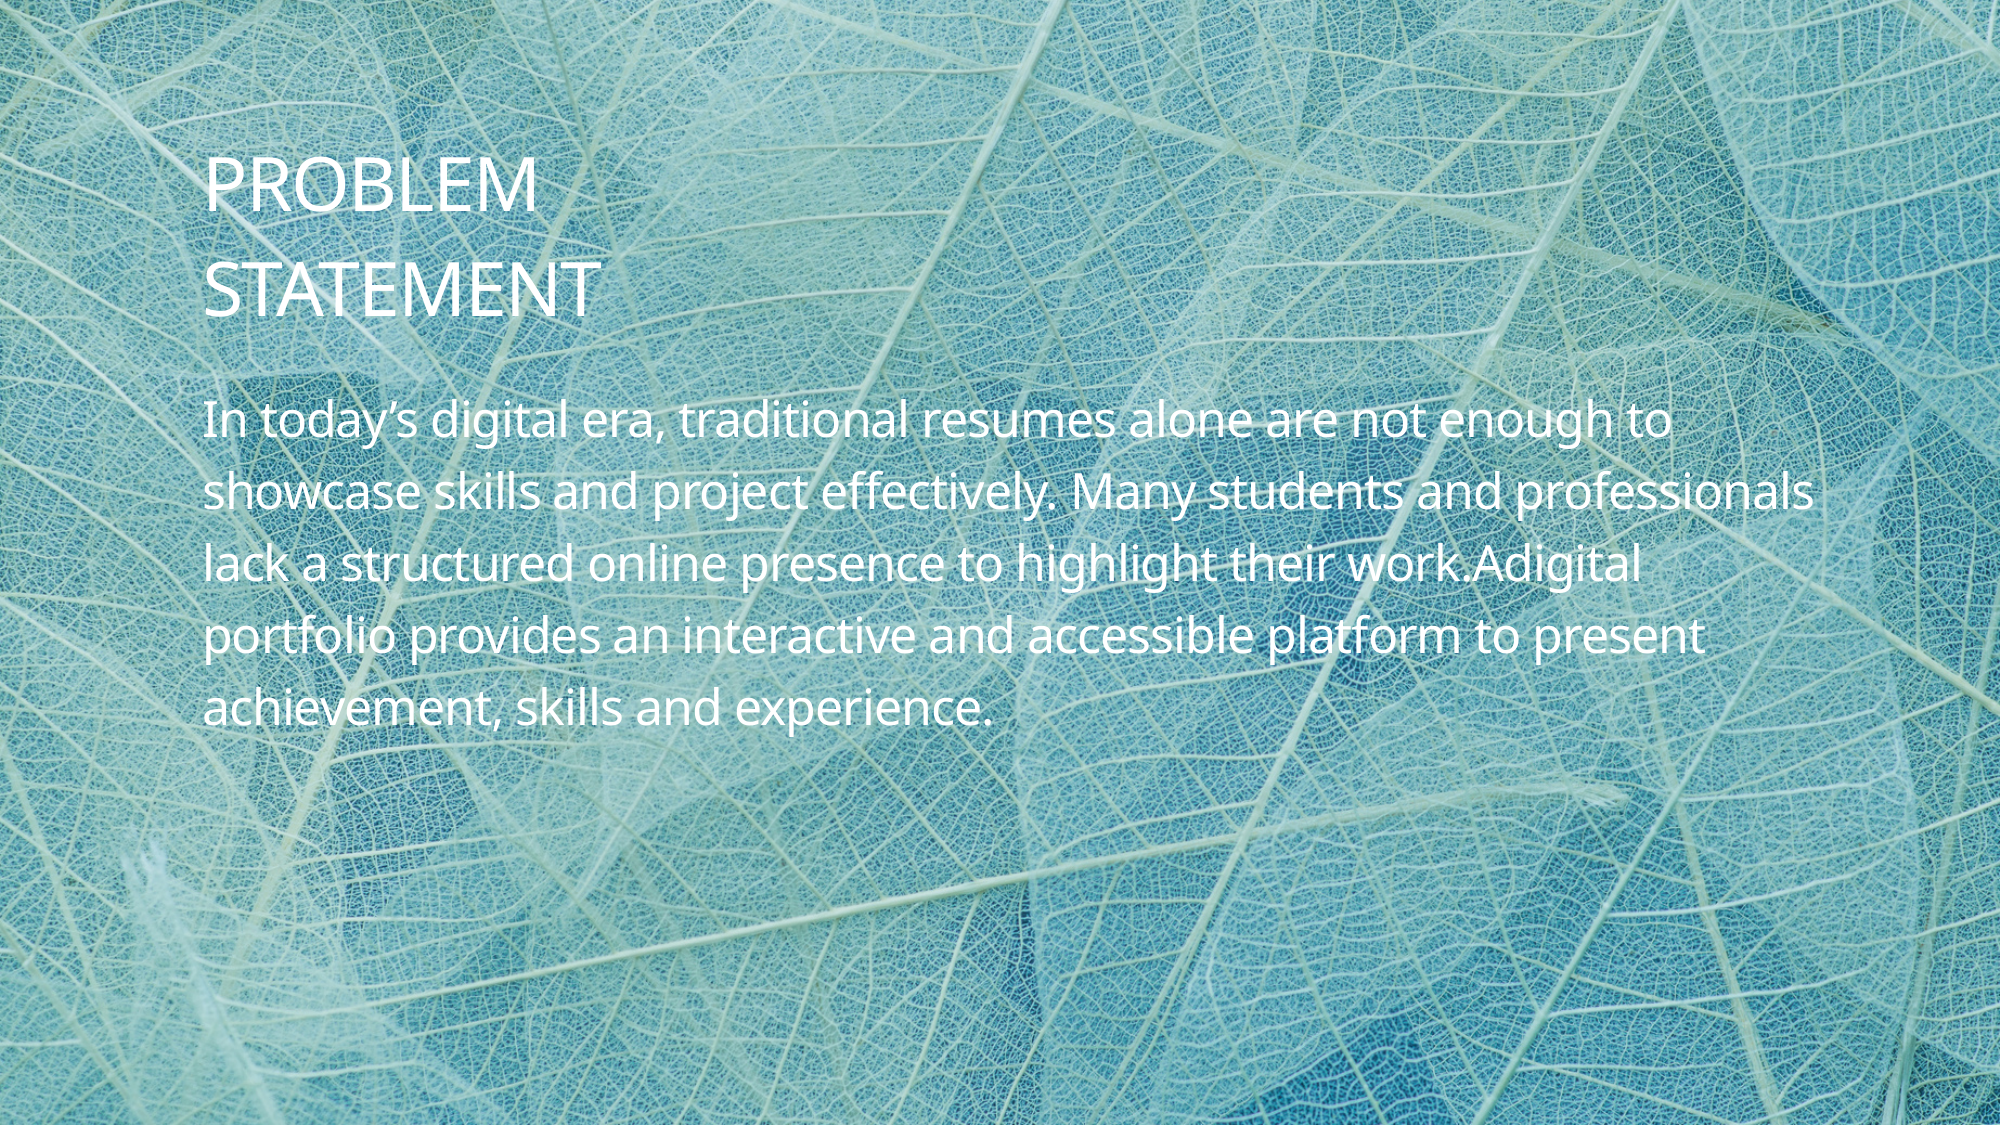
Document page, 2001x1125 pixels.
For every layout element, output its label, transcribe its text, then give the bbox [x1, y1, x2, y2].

text_box [0, 0, 2000, 1125]
text_box In today’s digital era, traditional resumes alone are not enough to showcase skills and project effectively. Many students and professionals lack a structured online presence to highlight their work.Adigital portfolio provides an interactive and accessible platform to present achievement, skills and experience. [202, 375, 1836, 736]
text_box PROBLEM STATEMENT [202, 121, 897, 332]
